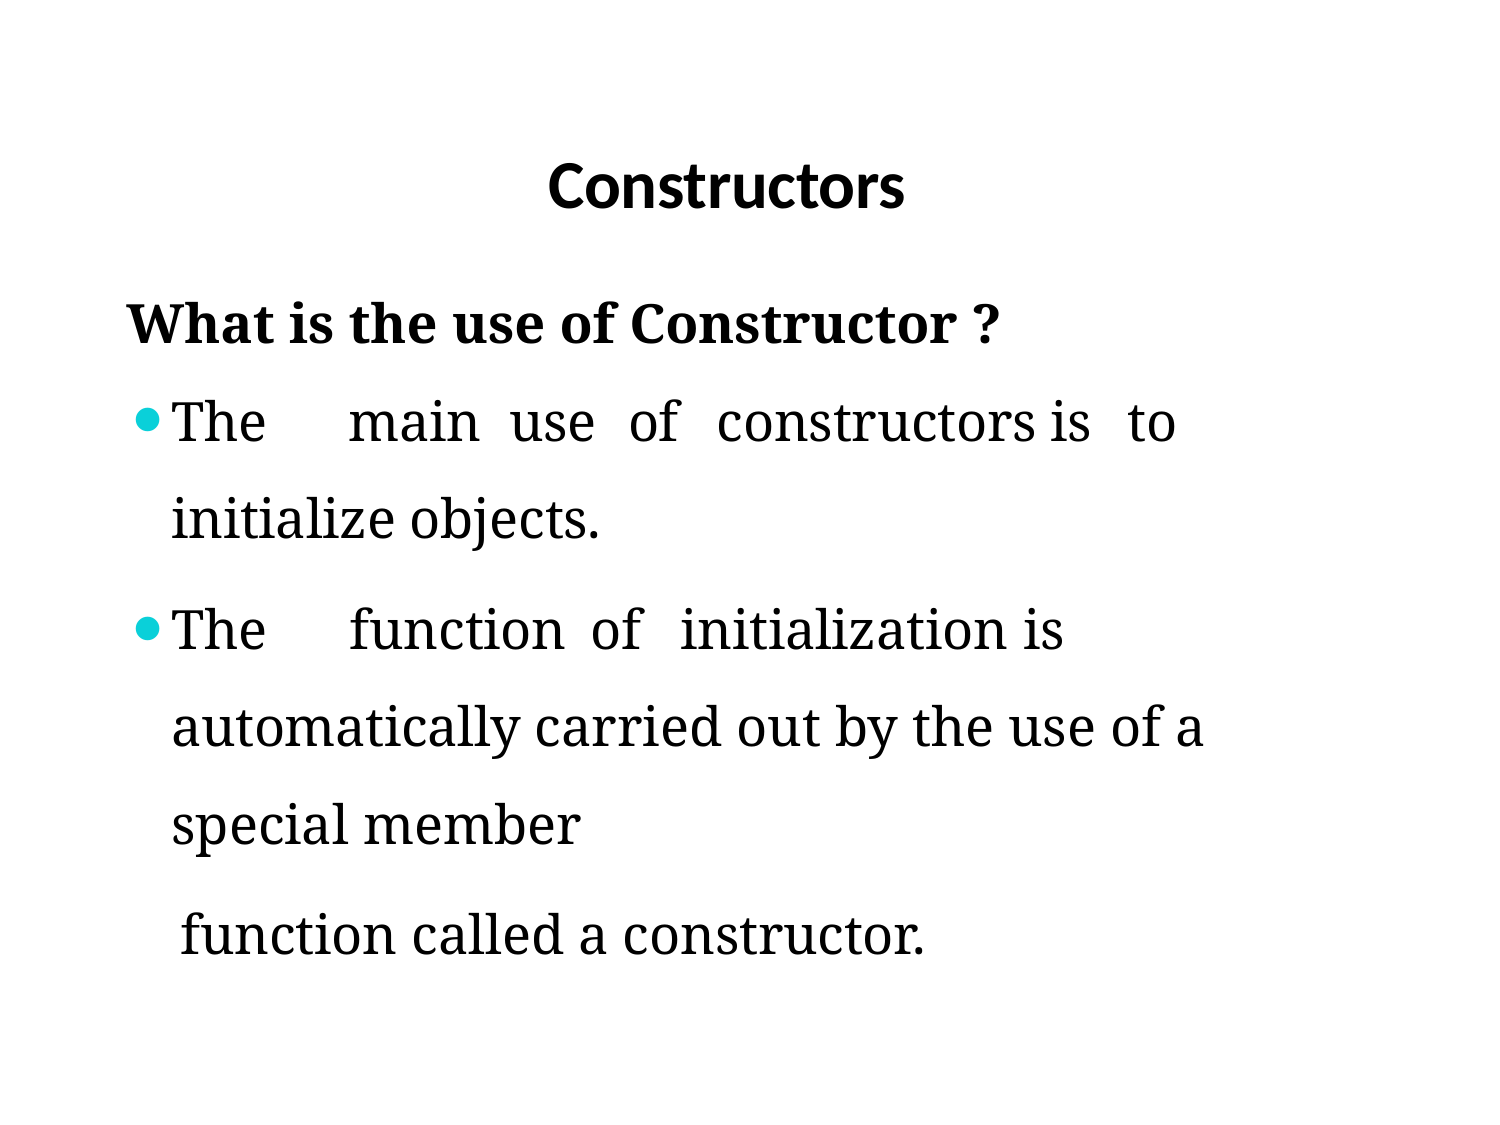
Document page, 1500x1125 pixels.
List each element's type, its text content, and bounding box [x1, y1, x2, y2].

text_box What is the use of Constructor ? The main use of constructors is to initialize objects. The function of initialization is automatically carried out by the use of a special member function called a constructor. [124, 287, 1376, 966]
title Constructors [450, 85, 1003, 276]
